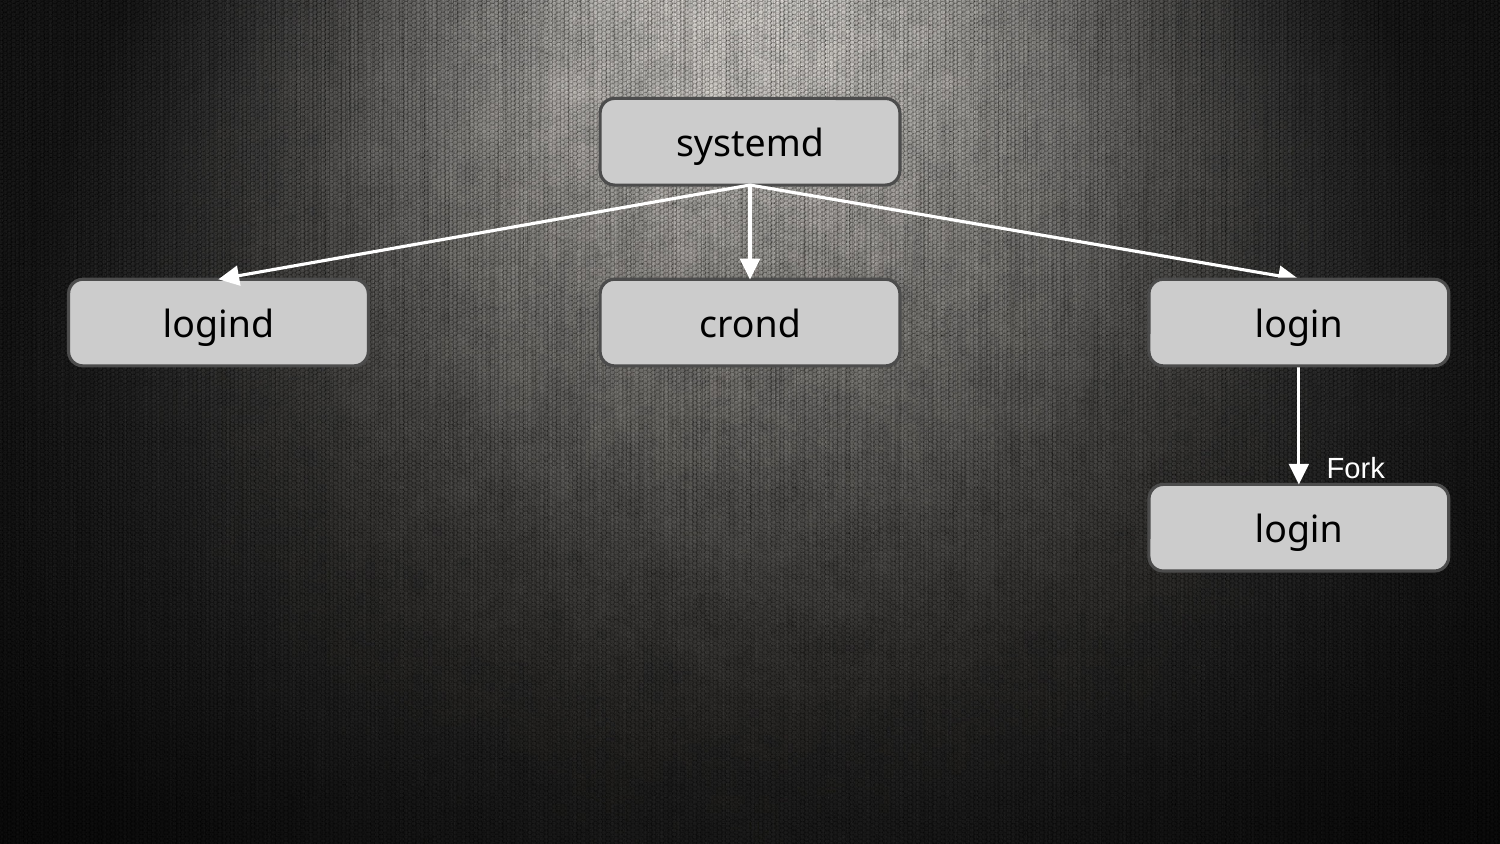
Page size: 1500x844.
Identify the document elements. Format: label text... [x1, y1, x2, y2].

text_box crond [600, 288, 900, 366]
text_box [218, 184, 748, 280]
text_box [749, 184, 1300, 280]
text_box Fork [1311, 434, 1433, 472]
text_box login [1148, 279, 1449, 366]
picture [0, 0, 1500, 844]
text_box logind [68, 279, 369, 366]
text_box login [1148, 484, 1449, 572]
text_box systemd [600, 98, 900, 183]
